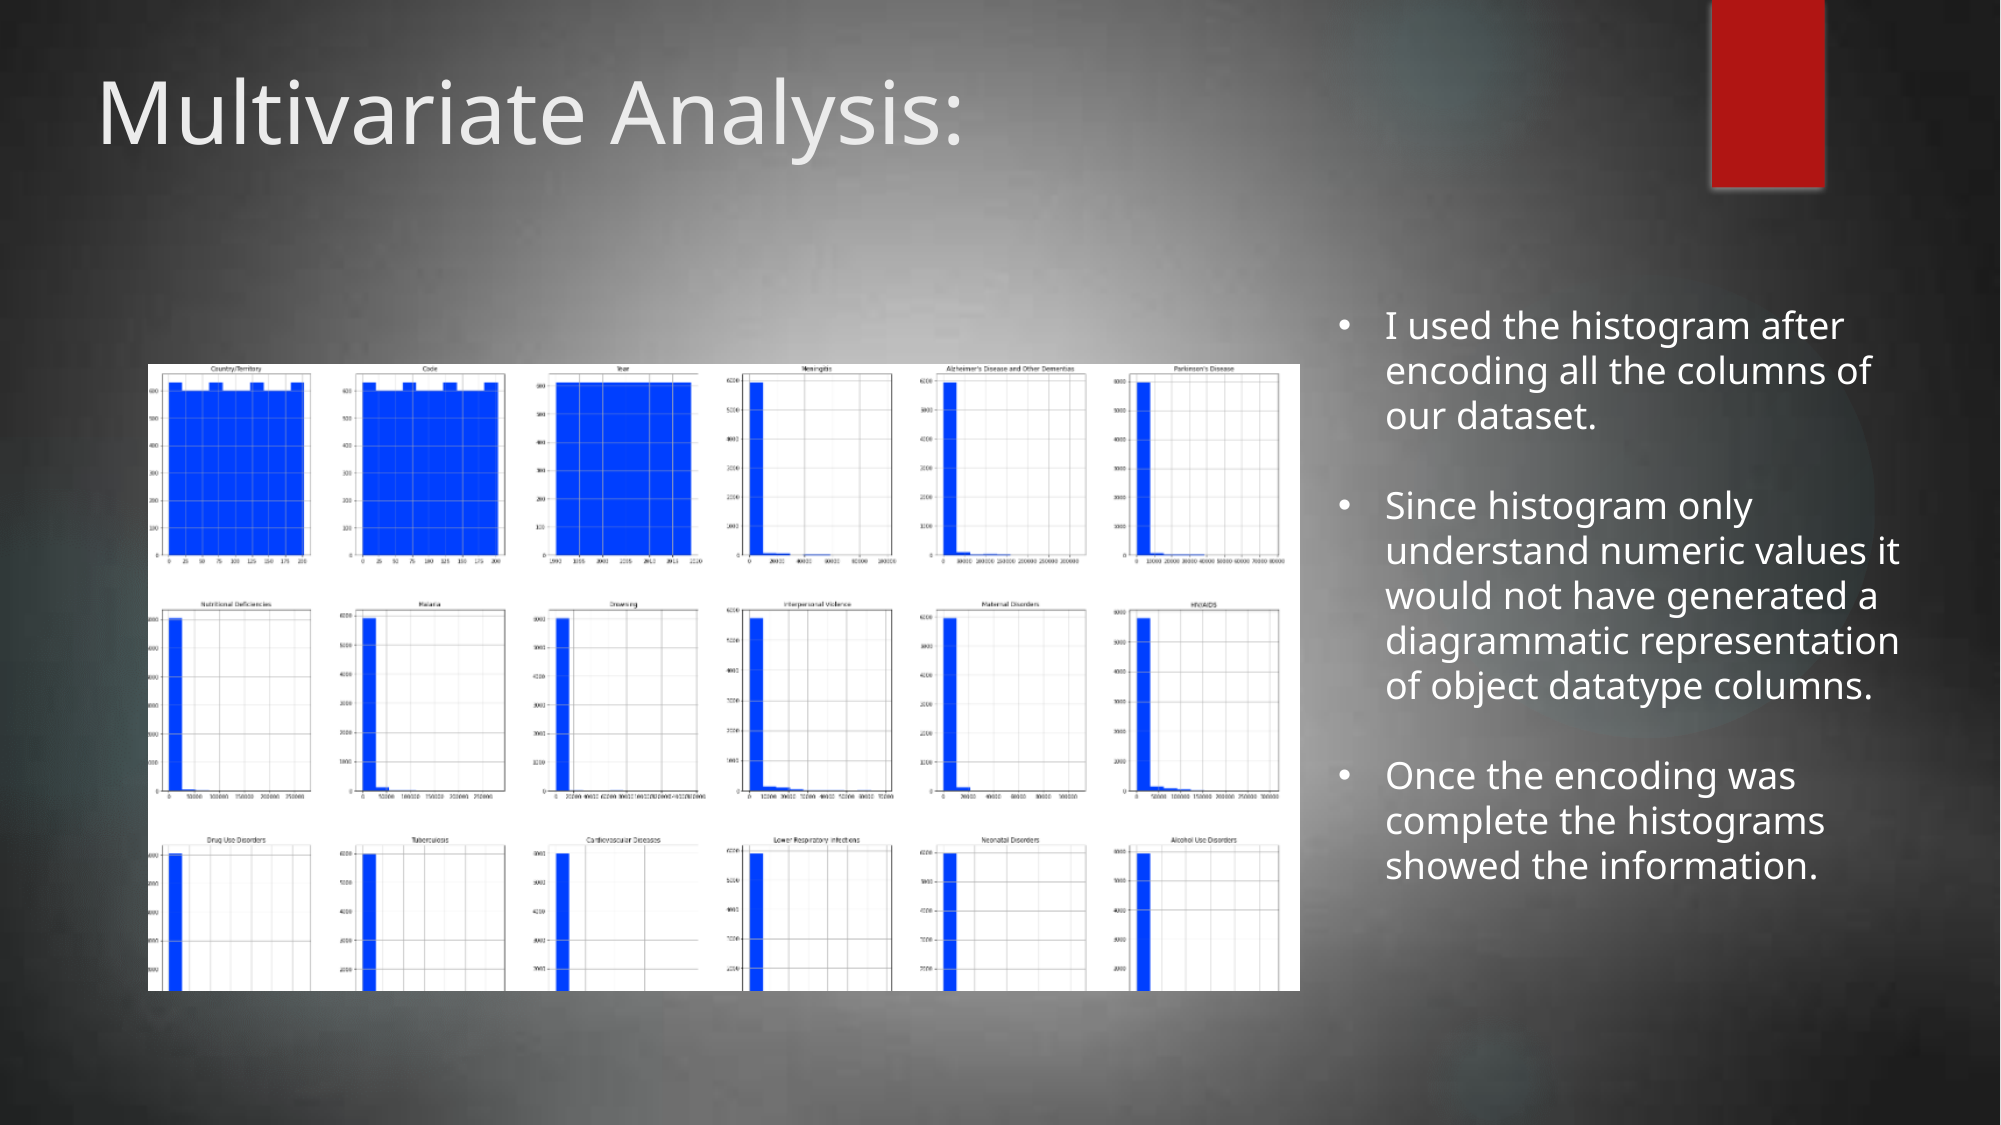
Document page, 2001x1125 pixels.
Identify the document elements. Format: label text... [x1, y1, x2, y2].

title Multivariate Analysis: [80, 49, 1624, 279]
text_box I used the histogram after encoding all the columns of our dataset. Since histogram only understand numeric values it would not have generated a diagrammatic representation of object datatype columns. Once the encoding was complete the histograms showed the information. [1323, 294, 1924, 947]
picture [0, 0, 2001, 1125]
